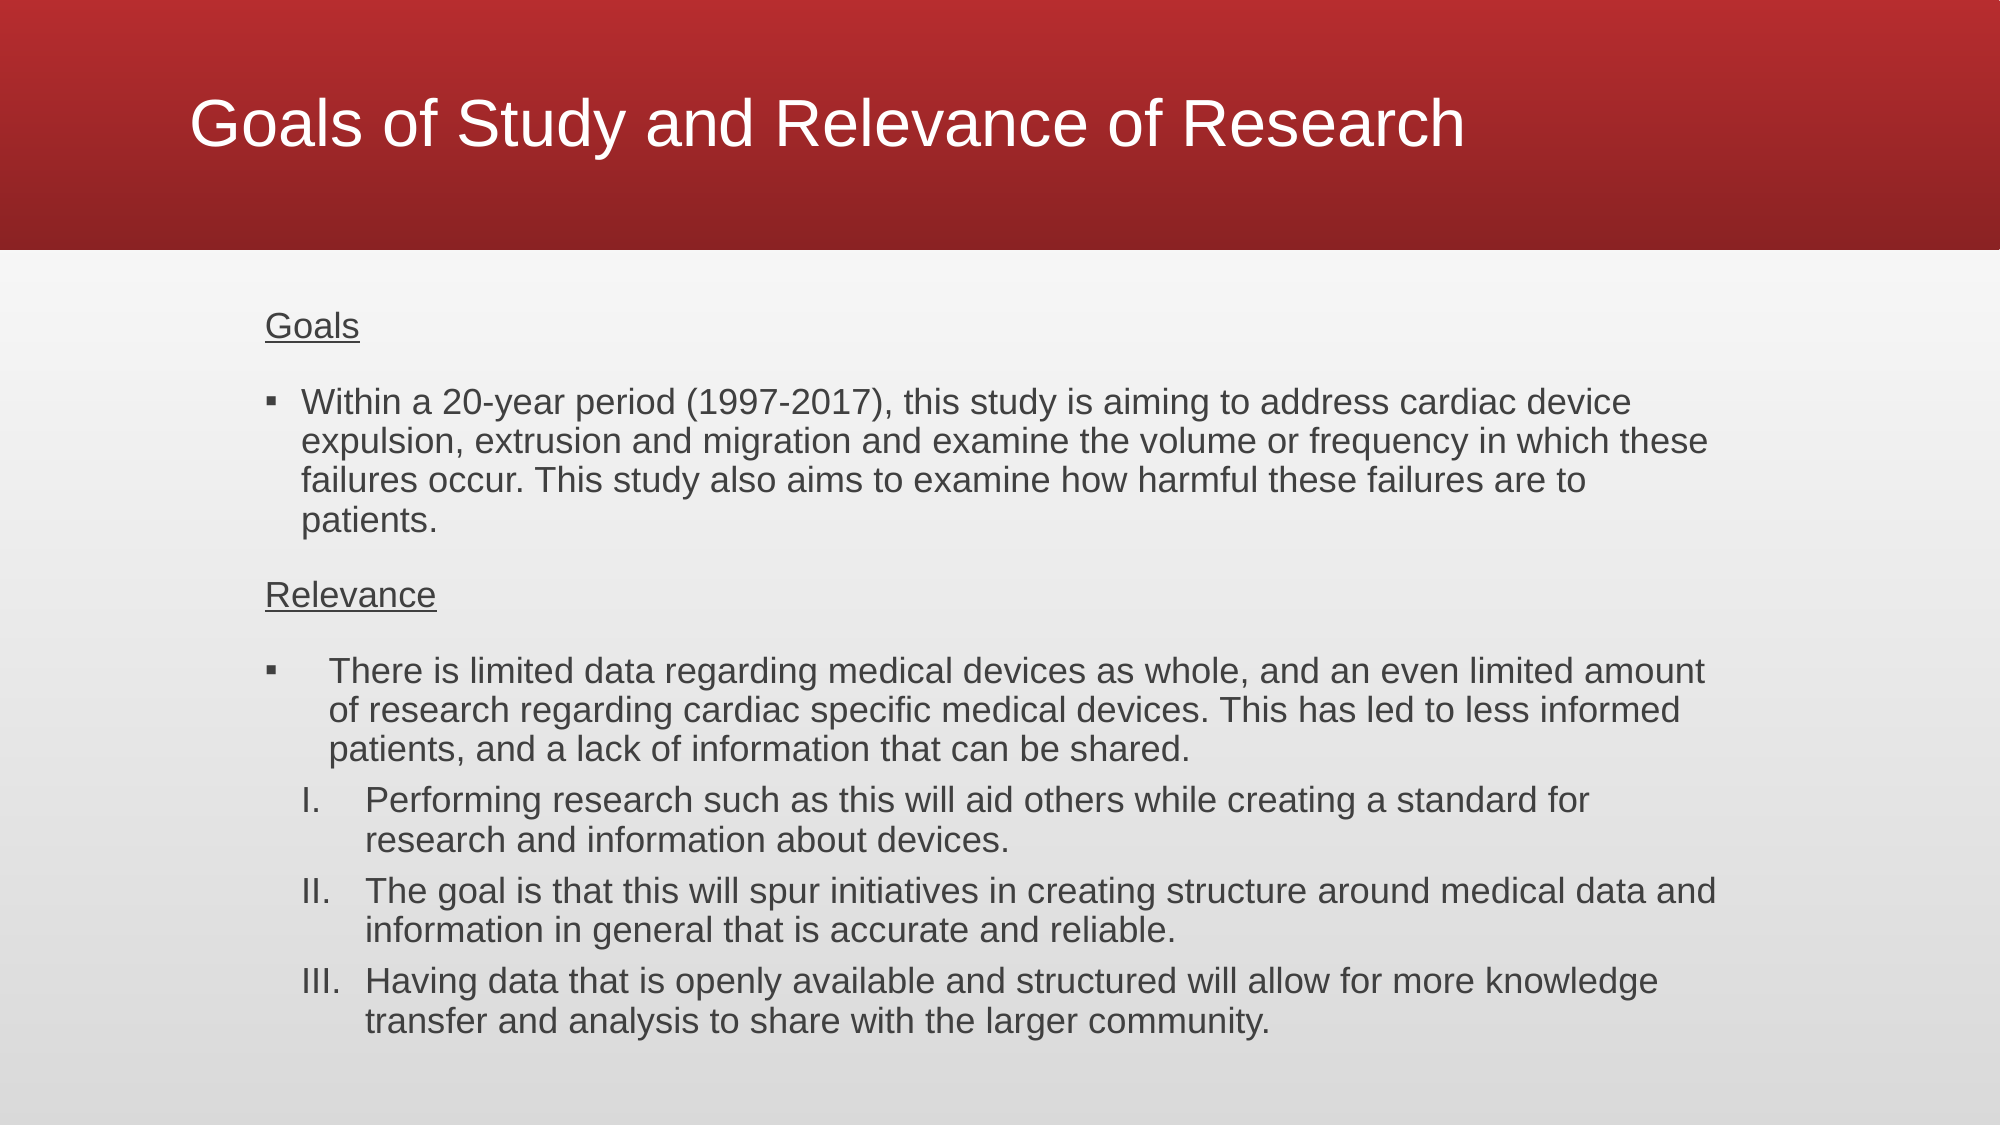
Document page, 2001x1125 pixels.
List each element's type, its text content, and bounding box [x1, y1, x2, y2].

list Goals Within a 20-year period (1997-2017), this study is aiming to address cardiac device expulsion, extrusion and migration and examine the volume or frequency in which these failures occur. This study also aims to examine how harmful these failures are to patients. Relevance There is limited data regarding medical devices as whole, and an even limited amount of research regarding cardiac specific medical devices. This has led to less informed patients, and a lack of information that can be shared. Performing research such as this will aid others while creating a standard for research and information about devices. The goal is that this will spur initiatives in creating structure around medical data and information in general that is accurate and reliable. Having data that is openly available and structured will allow for more knowledge transfer and analysis to share with the larger community. [249, 299, 1750, 1050]
title Goals of Study and Relevance of Research [174, 16, 1825, 234]
